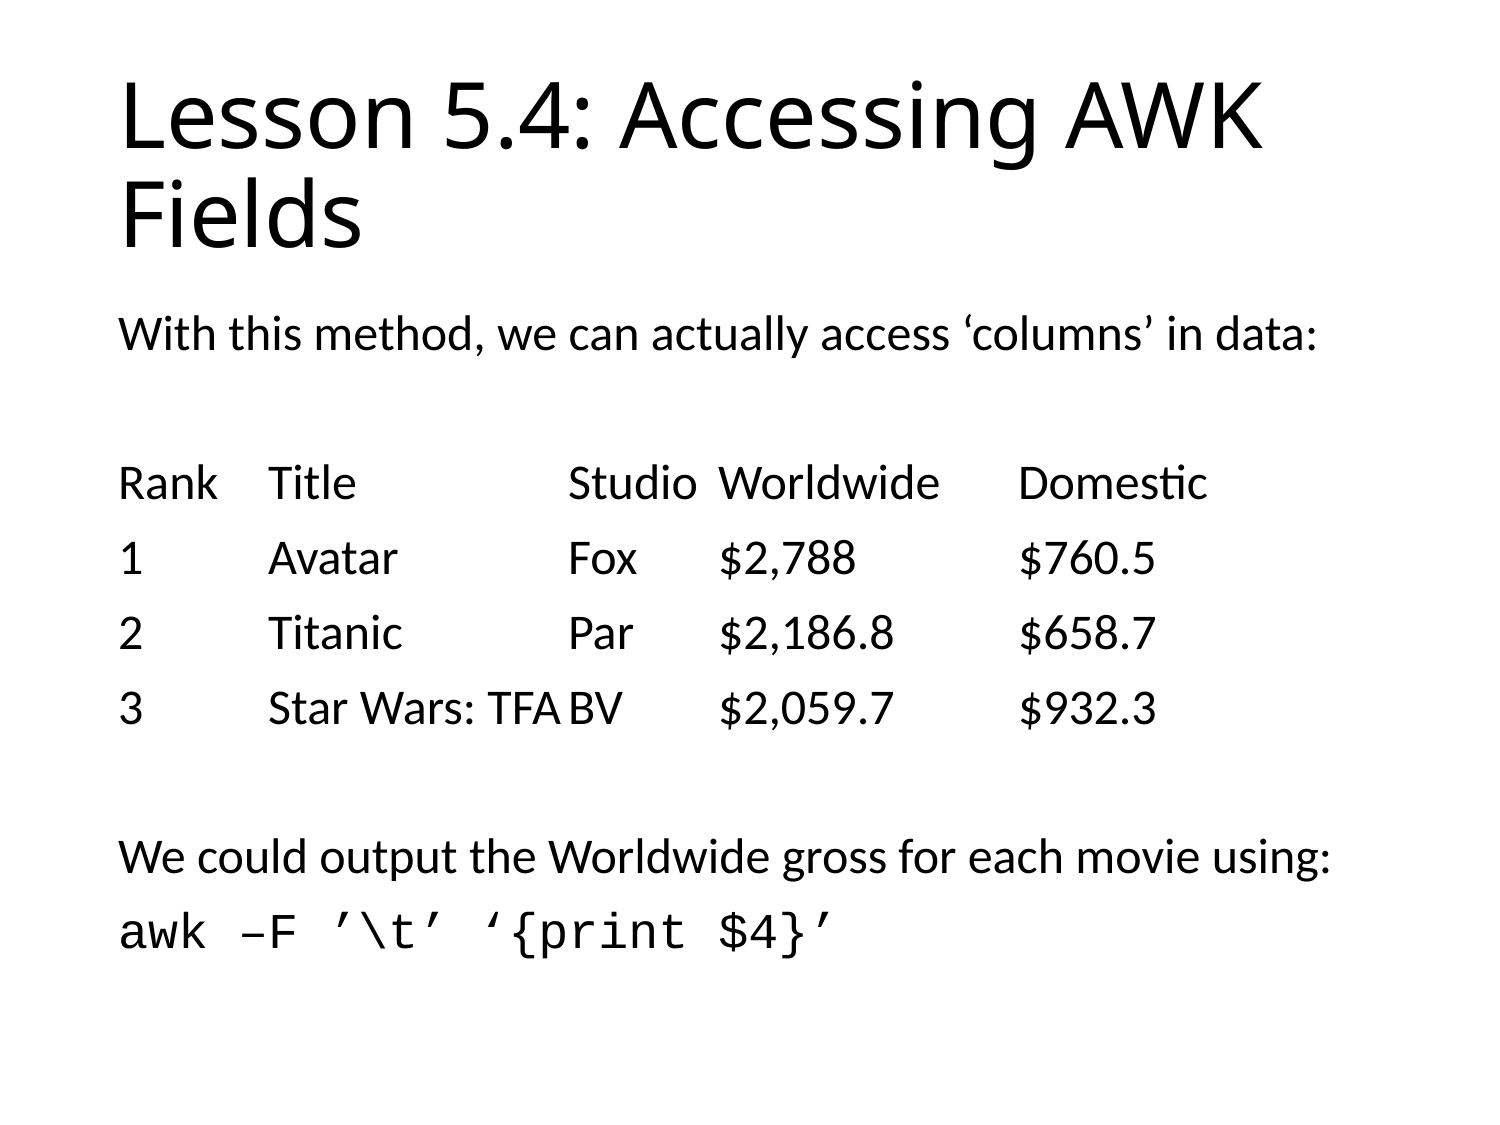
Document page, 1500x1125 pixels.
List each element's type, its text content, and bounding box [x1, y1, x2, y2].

list With this method, we can actually access ‘columns’ in data: Rank Title Studio Worldwide Domestic 1 Avatar Fox $2,788 $760.5 2 Titanic Par $2,186.8 $658.7 3 Star Wars: TFA BV $2,059.7 $932.3 We could output the Worldwide gross for each movie using: awk –F ’\t’ ‘{print $4}’ [103, 299, 1481, 1097]
title Lesson 5.4: Accessing AWK Fields [103, 59, 1397, 278]
